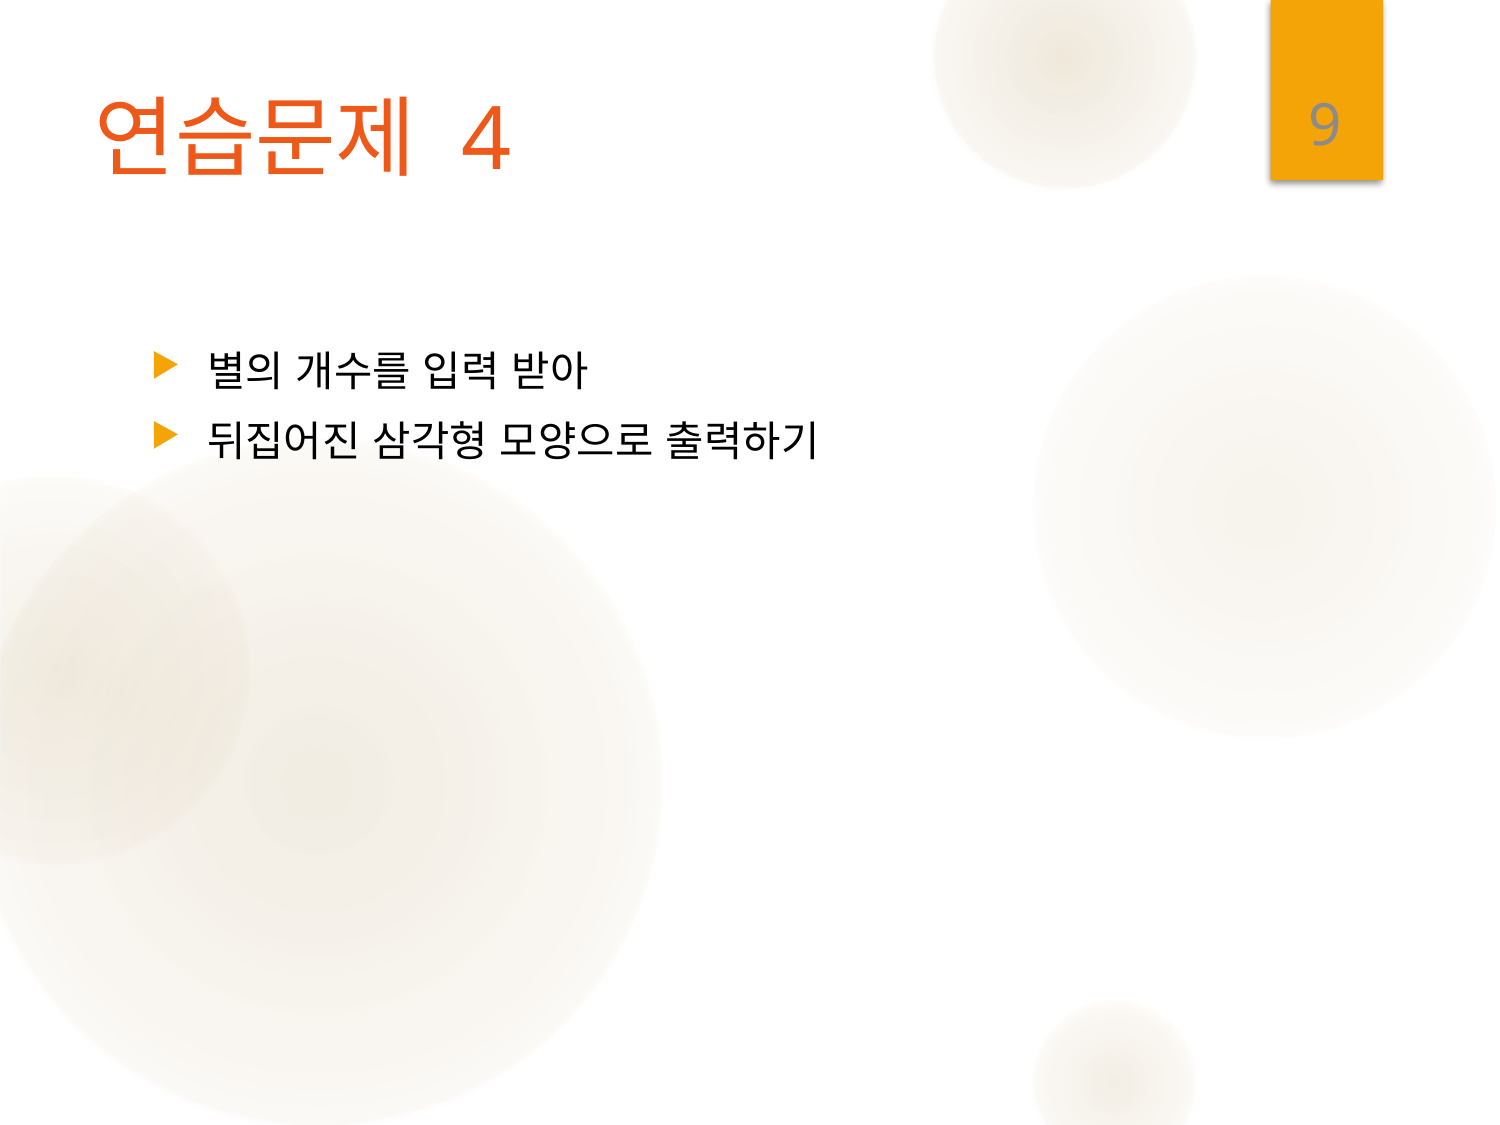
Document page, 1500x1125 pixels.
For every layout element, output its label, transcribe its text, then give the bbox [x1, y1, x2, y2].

title 연습문제 4 [79, 74, 1237, 304]
slide_number 9 [1273, 48, 1378, 175]
list 별의 개수를 입력 받아 뒤집어진 삼각형 모양으로 출력하기 [135, 336, 1237, 1025]
